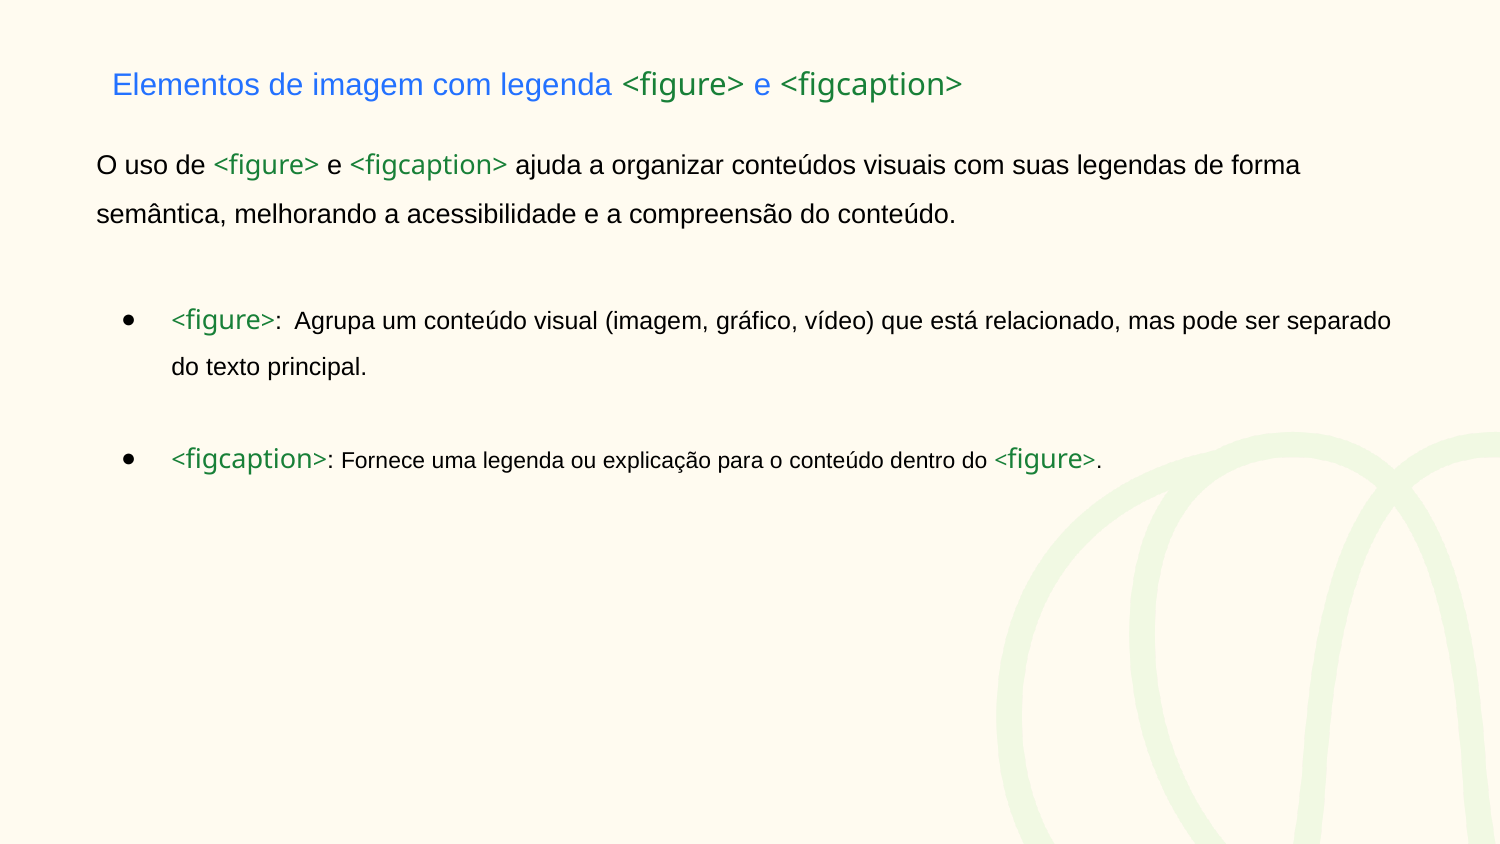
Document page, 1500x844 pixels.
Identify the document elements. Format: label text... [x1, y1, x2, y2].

text_box Elementos de imagem com legenda <figure> e <figcaption> [97, 12, 1374, 116]
text_box O uso de <figure> e <figcaption> ajuda a organizar conteúdos visuais com suas legendas de forma semântica, melhorando a acessibilidade e a compreensão do conteúdo. <figure>: Agrupa um conteúdo visual (imagem, gráfico, vídeo) que está relacionado, mas pode ser separado do texto principal. <figcaption>: Fornece uma legenda ou explicação para o conteúdo dentro do <figure>. [81, 116, 1437, 545]
